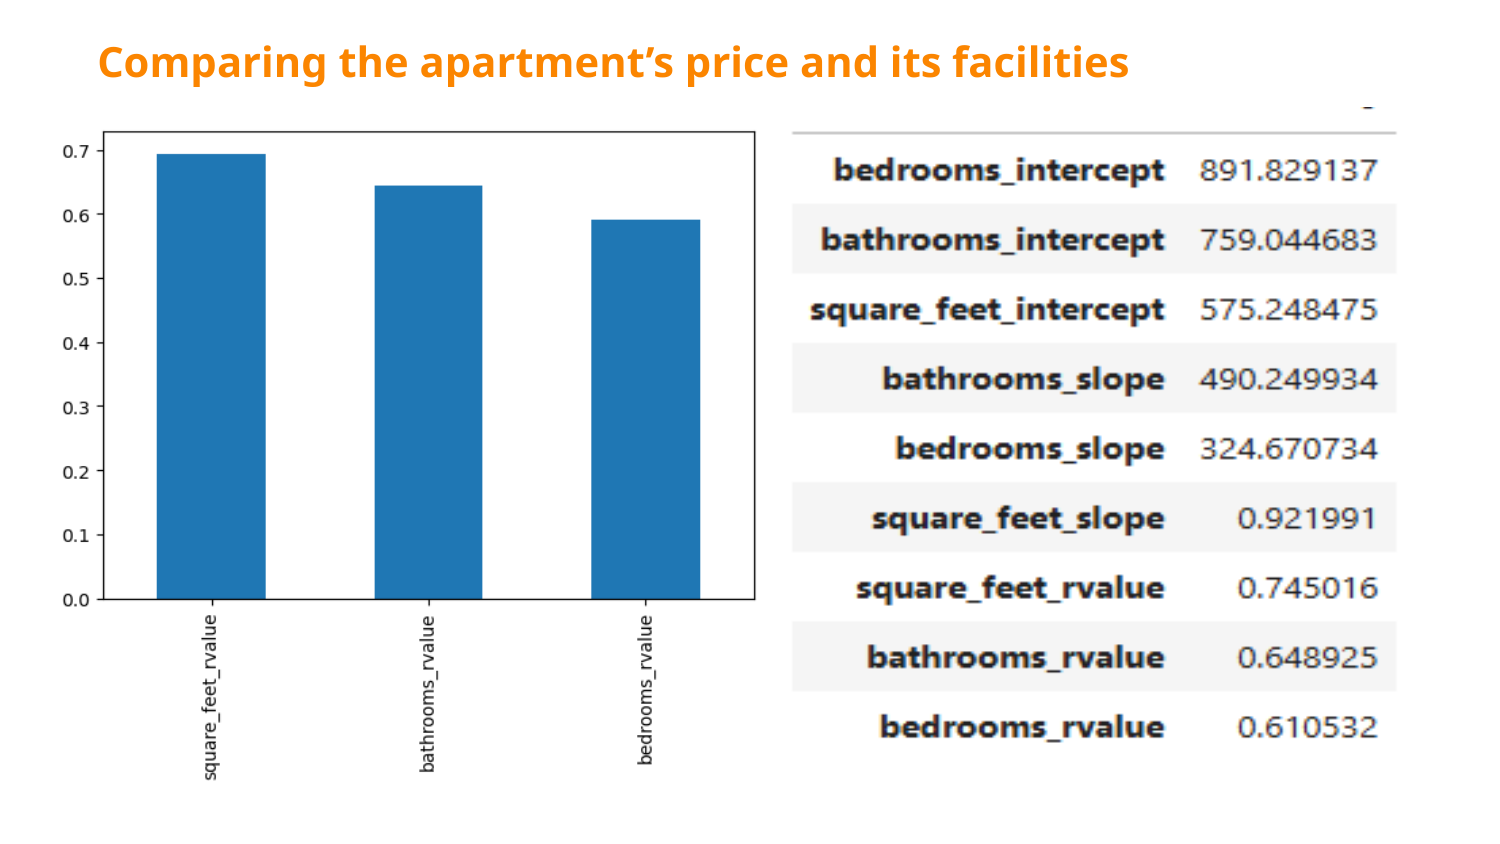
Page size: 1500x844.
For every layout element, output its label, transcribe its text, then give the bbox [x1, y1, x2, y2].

text_box Comparing the apartment’s price and its facilities [82, 21, 1440, 101]
picture [48, 120, 766, 792]
picture [777, 107, 1454, 766]
